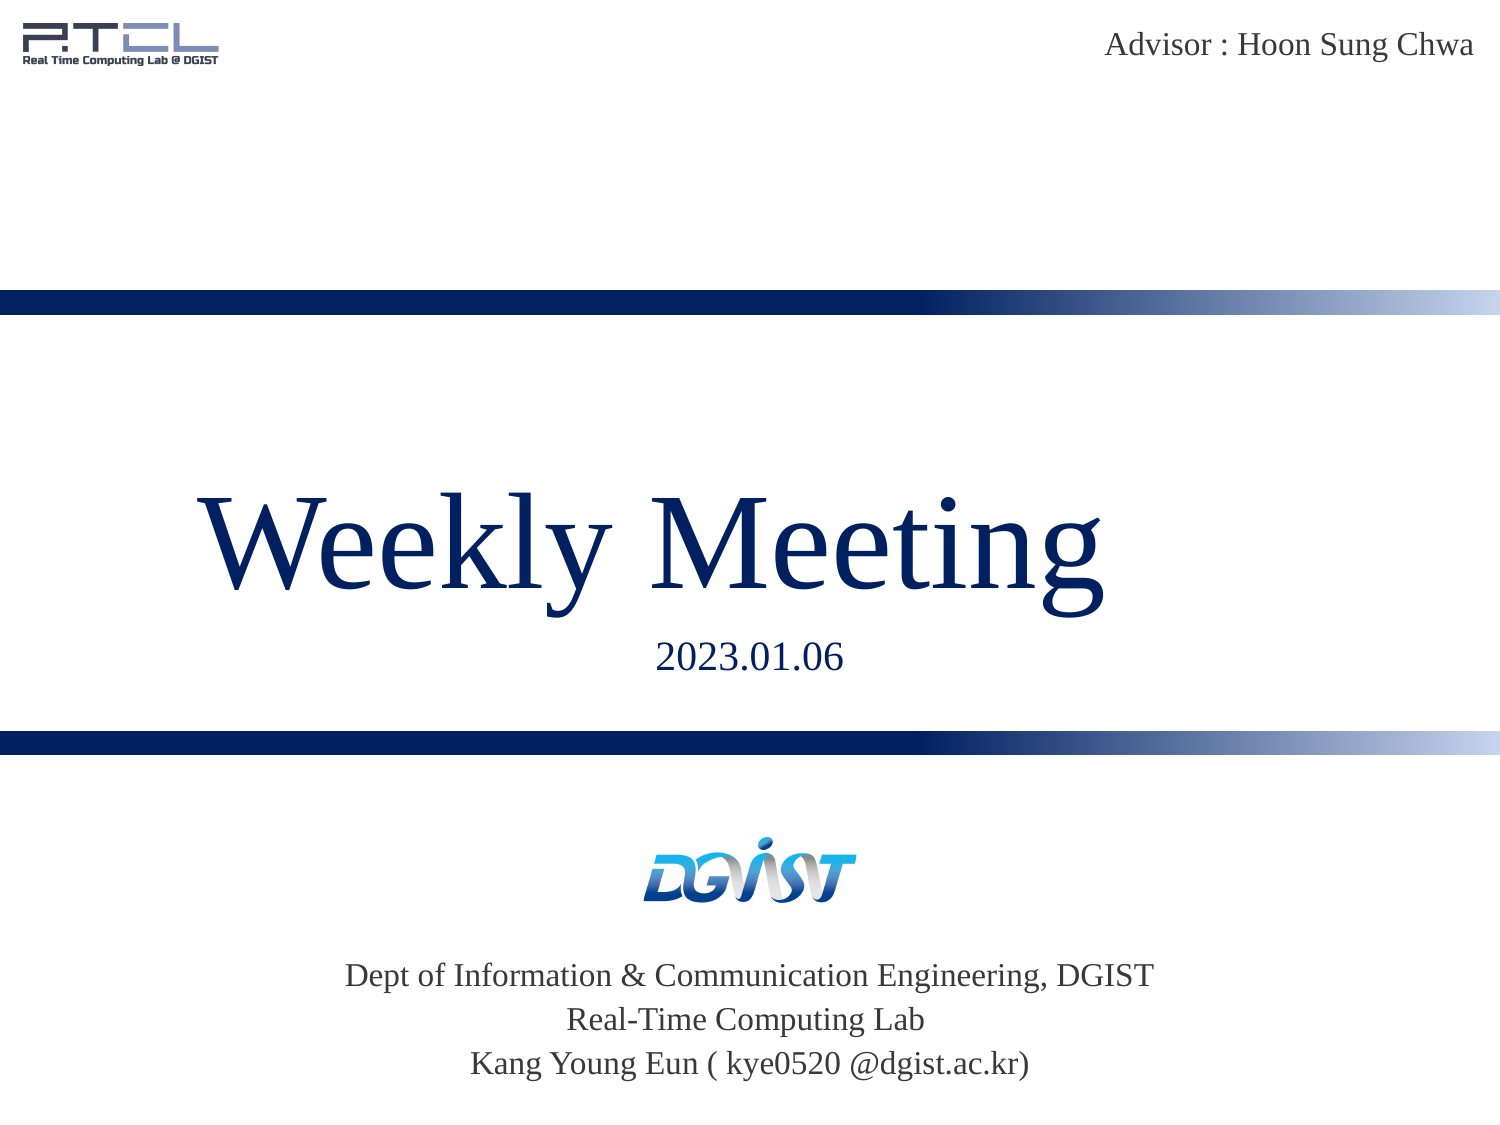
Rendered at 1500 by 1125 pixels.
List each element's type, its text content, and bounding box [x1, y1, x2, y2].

text_box Advisor : Hoon Sung Chwa [739, 11, 1490, 70]
picture [643, 834, 857, 905]
picture [20, 23, 223, 66]
text_box Dept of Information & Communication Engineering, DGIST Real-Time Computing Lab Kang Young Eun ( kye0520 @dgist.ac.kr) [277, 942, 1223, 1089]
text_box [0, 290, 1500, 755]
